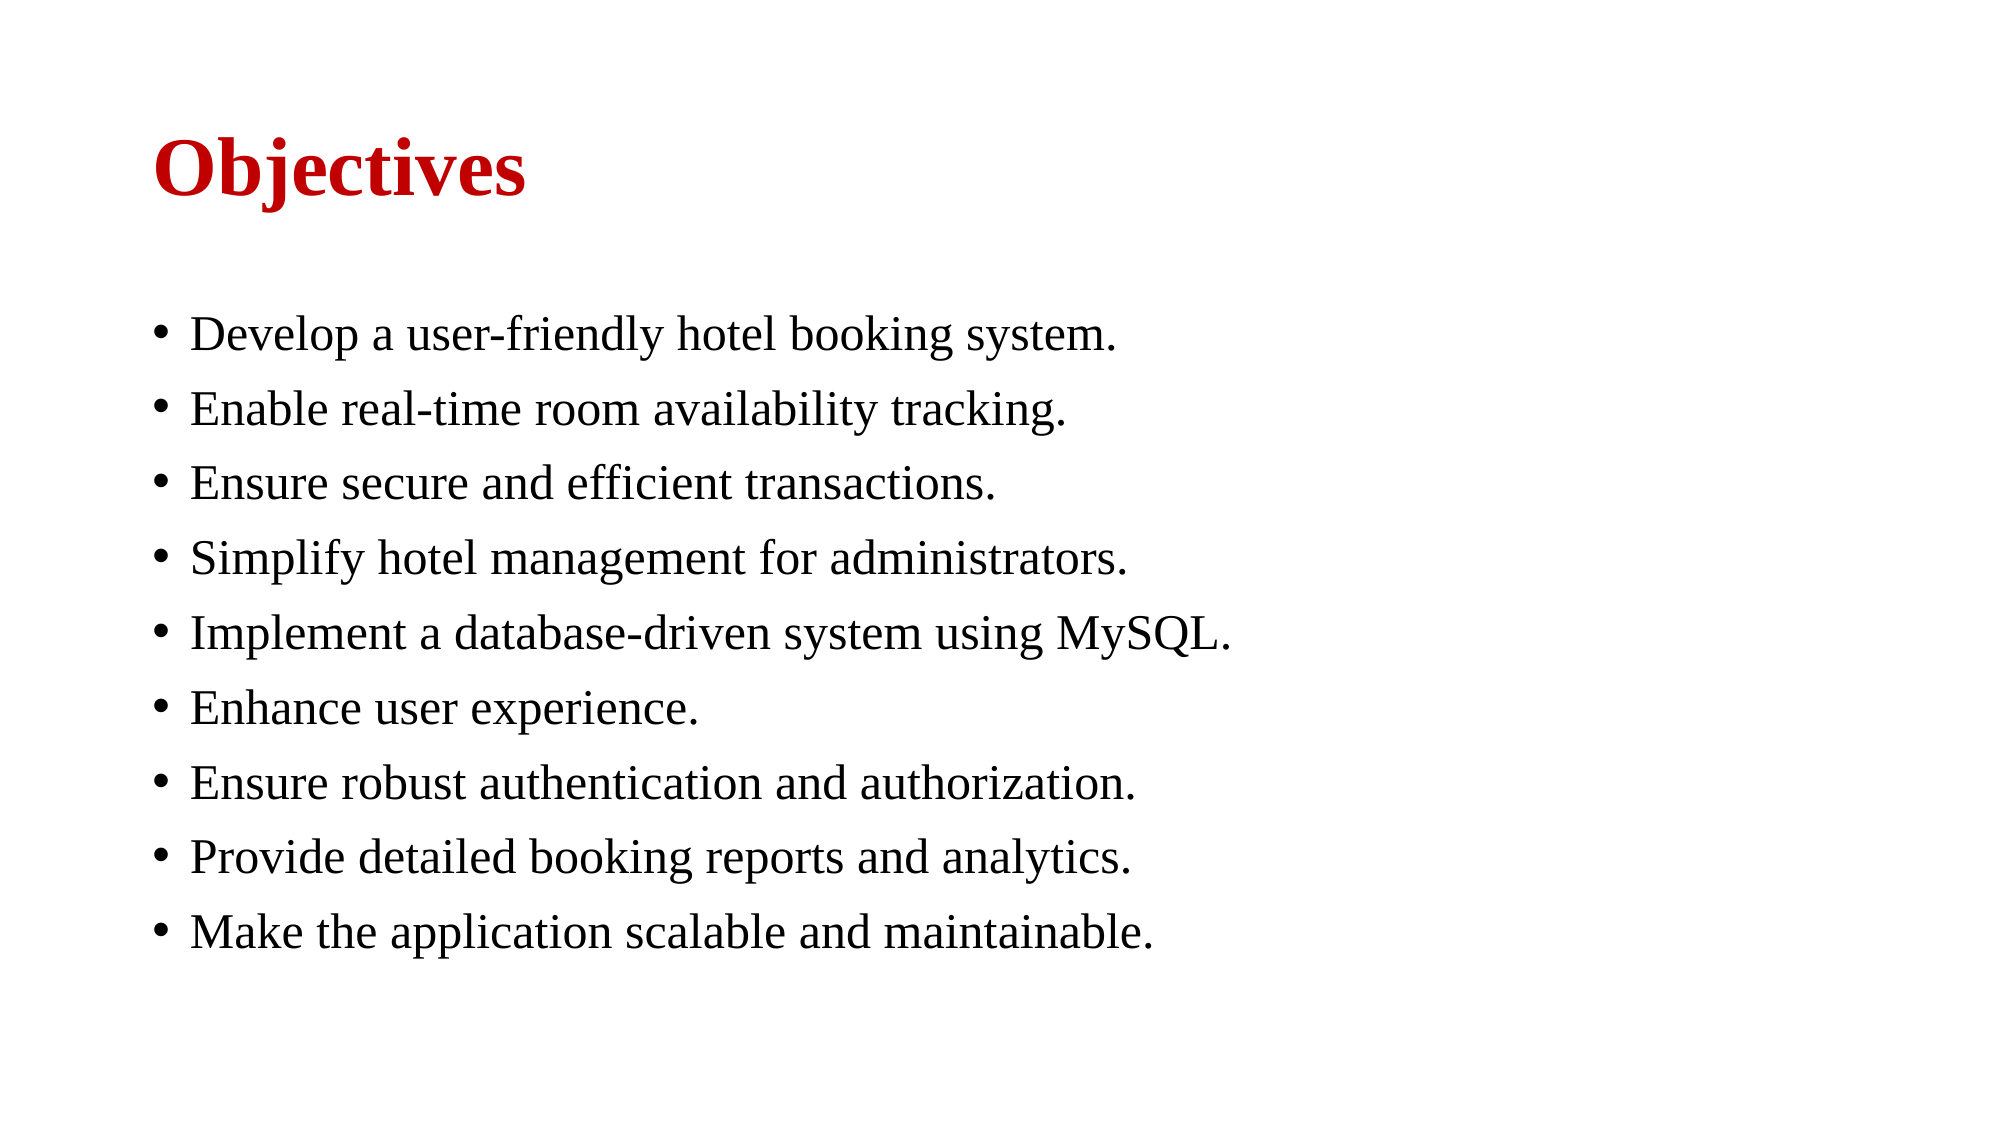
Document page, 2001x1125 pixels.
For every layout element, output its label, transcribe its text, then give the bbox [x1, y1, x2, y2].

list Develop a user-friendly hotel booking system. Enable real-time room availability tracking. Ensure secure and efficient transactions. Simplify hotel management for administrators. Implement a database-driven system using MySQL. Enhance user experience. Ensure robust authentication and authorization. Provide detailed booking reports and analytics. Make the application scalable and maintainable. [137, 299, 1863, 1014]
title Objectives [137, 59, 1863, 278]
